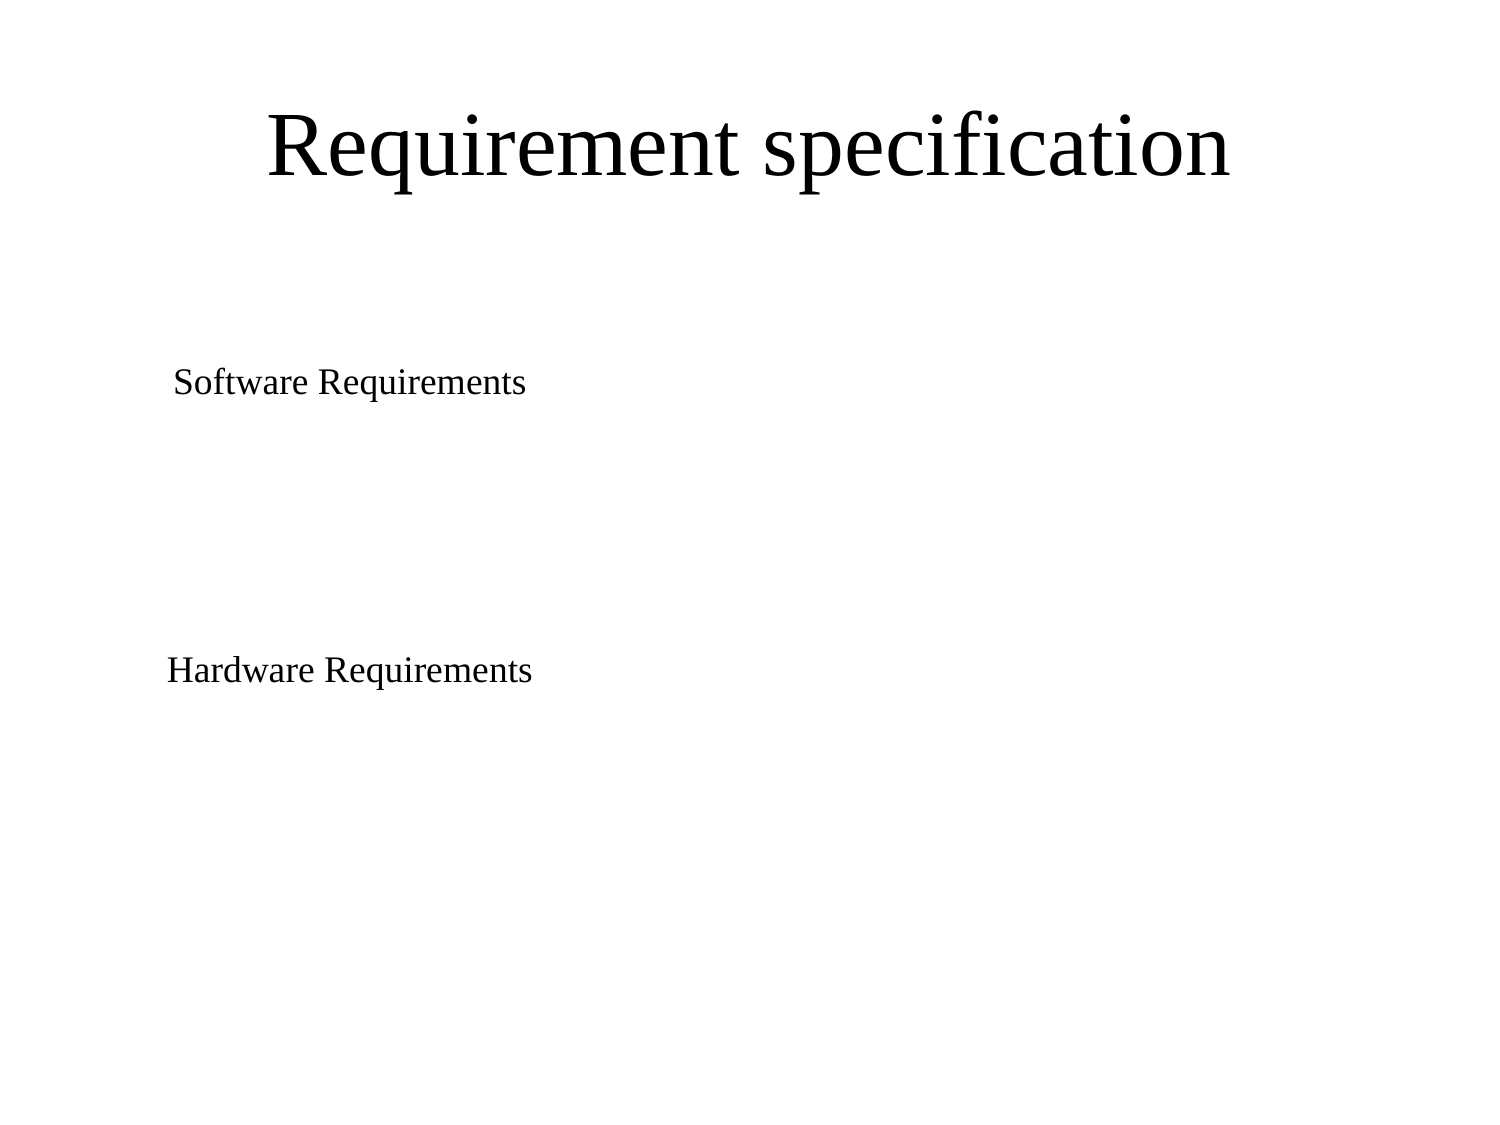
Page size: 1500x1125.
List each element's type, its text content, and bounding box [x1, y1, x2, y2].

text_box Software Requirements [62, 349, 638, 410]
text_box Hardware Requirements [62, 637, 638, 698]
title Requirement specification [75, 45, 1425, 233]
